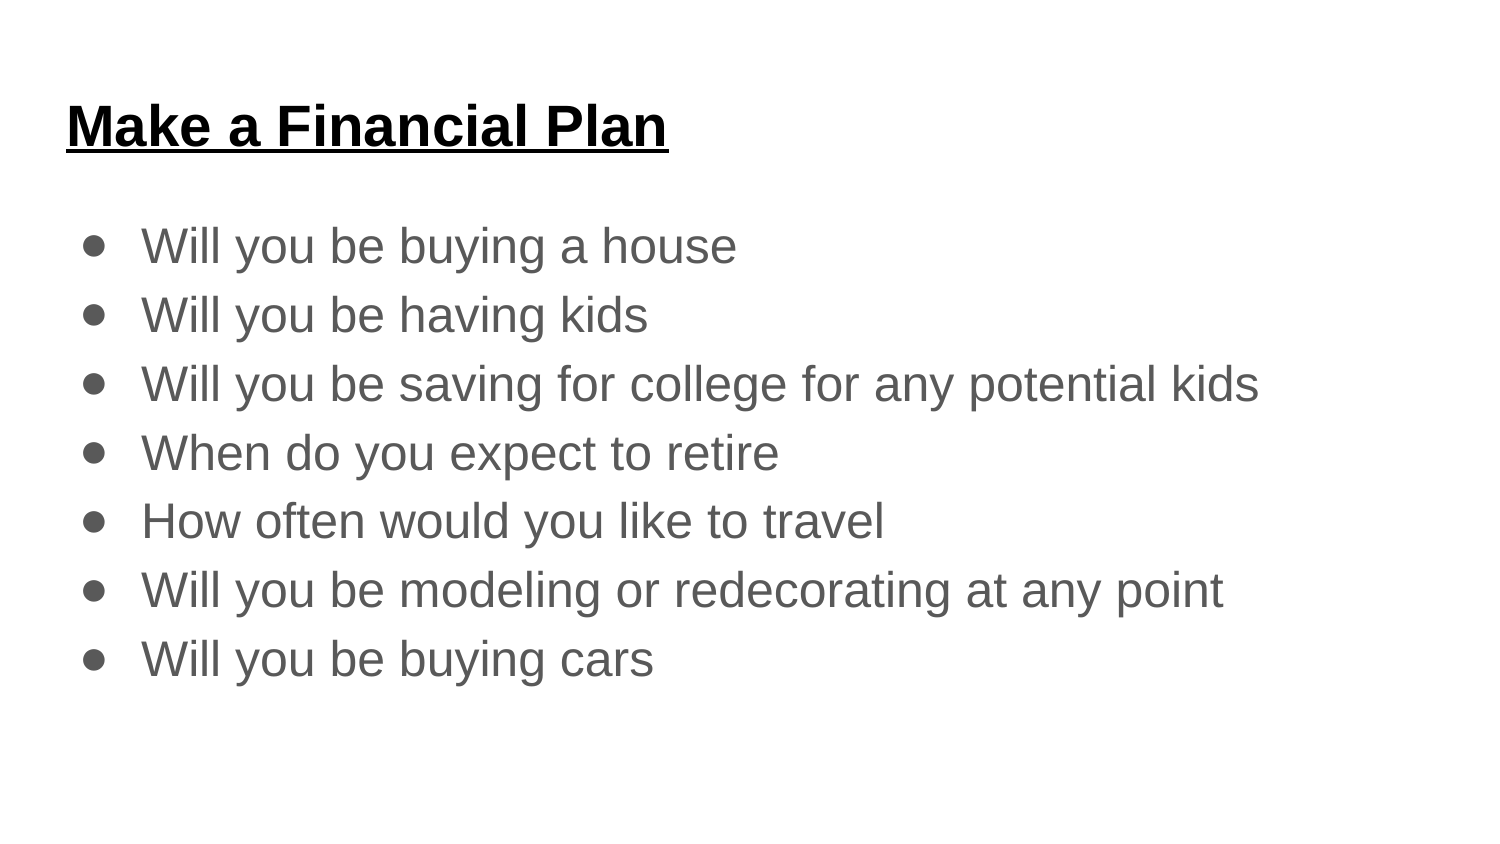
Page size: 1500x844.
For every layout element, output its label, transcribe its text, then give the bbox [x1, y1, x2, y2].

list Will you be buying a house Will you be having kids Will you be saving for college for any potential kids When do you expect to retire How often would you like to travel Will you be modeling or redecorating at any point Will you be buying cars [51, 189, 1449, 750]
title Make a Financial Plan [51, 72, 1449, 167]
